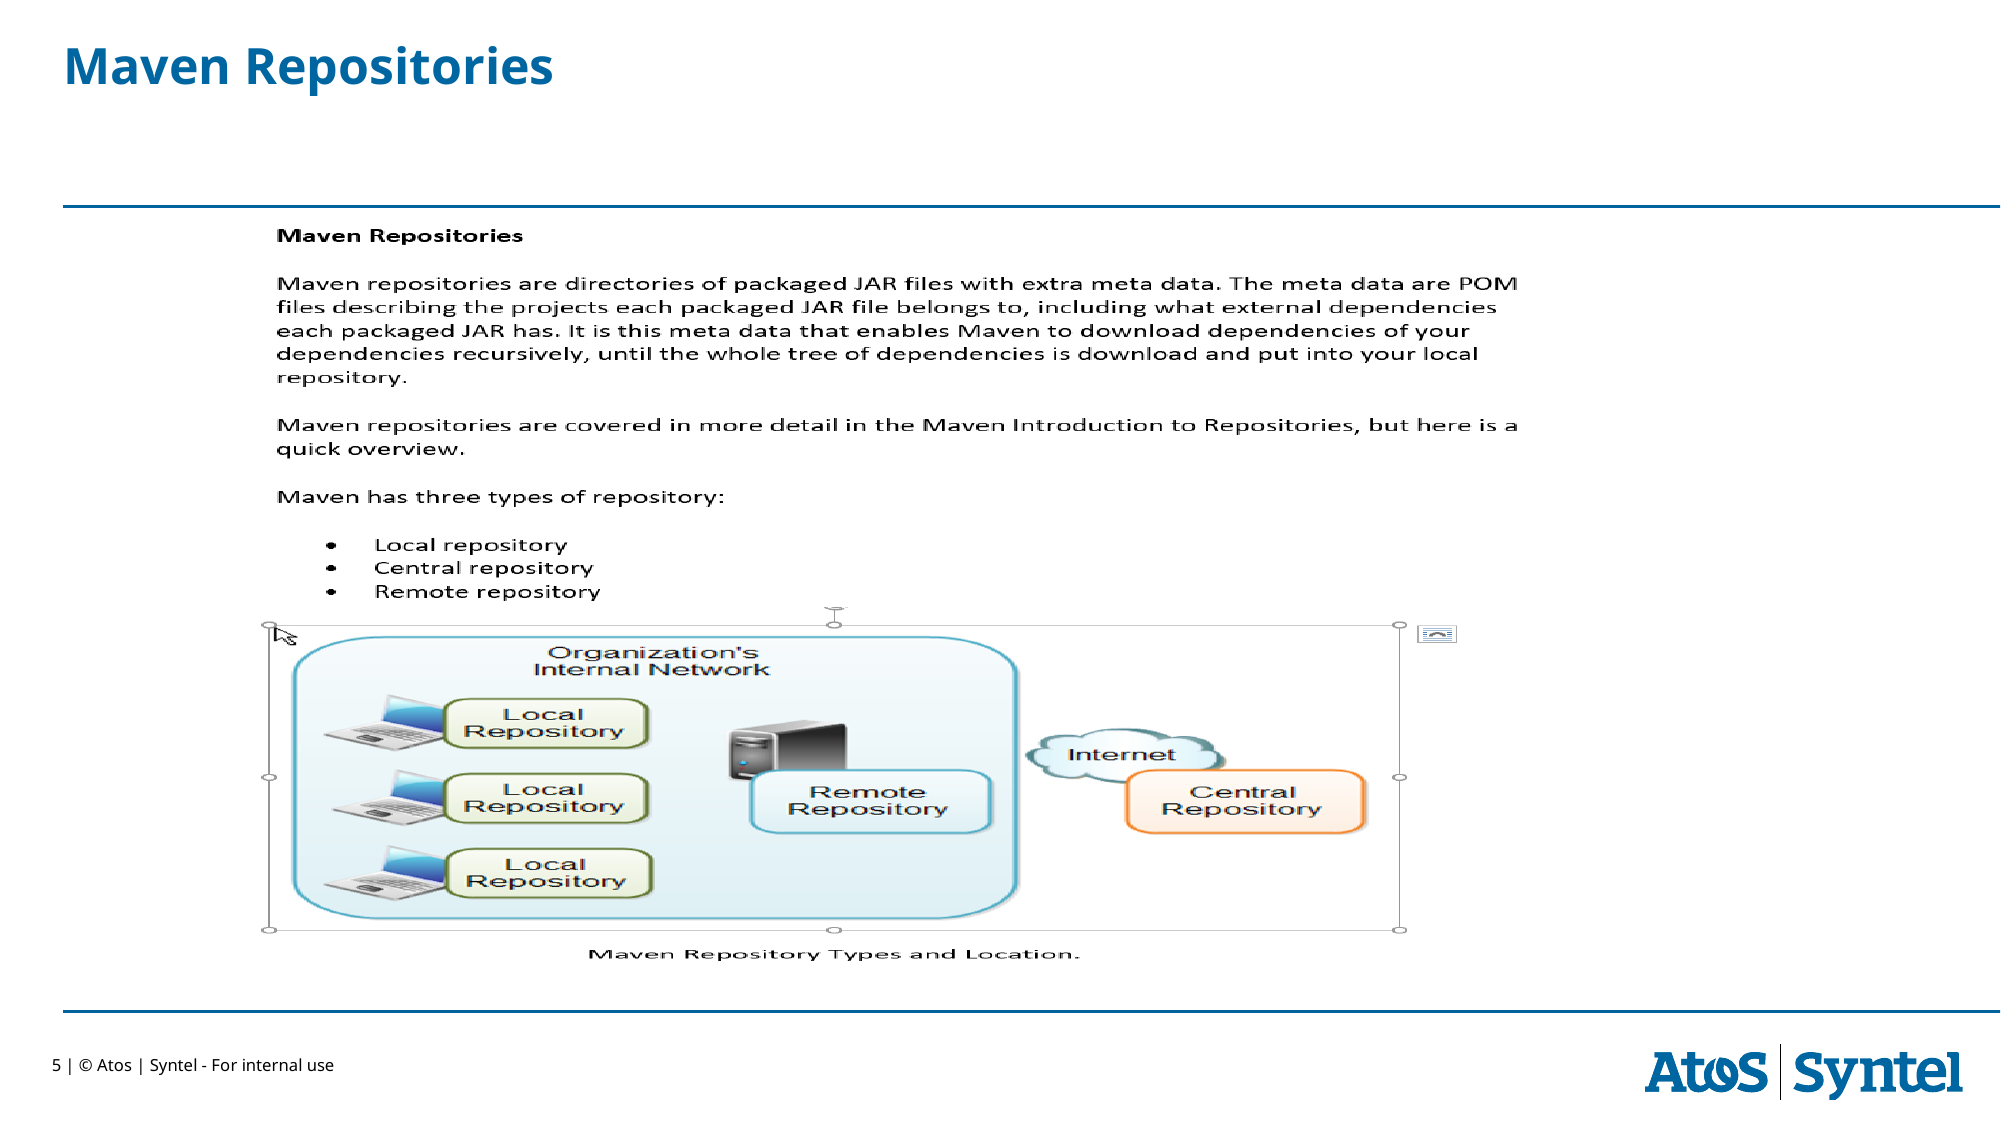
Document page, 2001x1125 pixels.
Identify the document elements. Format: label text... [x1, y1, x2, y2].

title Maven Repositories [63, 26, 1961, 151]
text_box [288, 163, 1700, 808]
picture [216, 222, 1570, 972]
